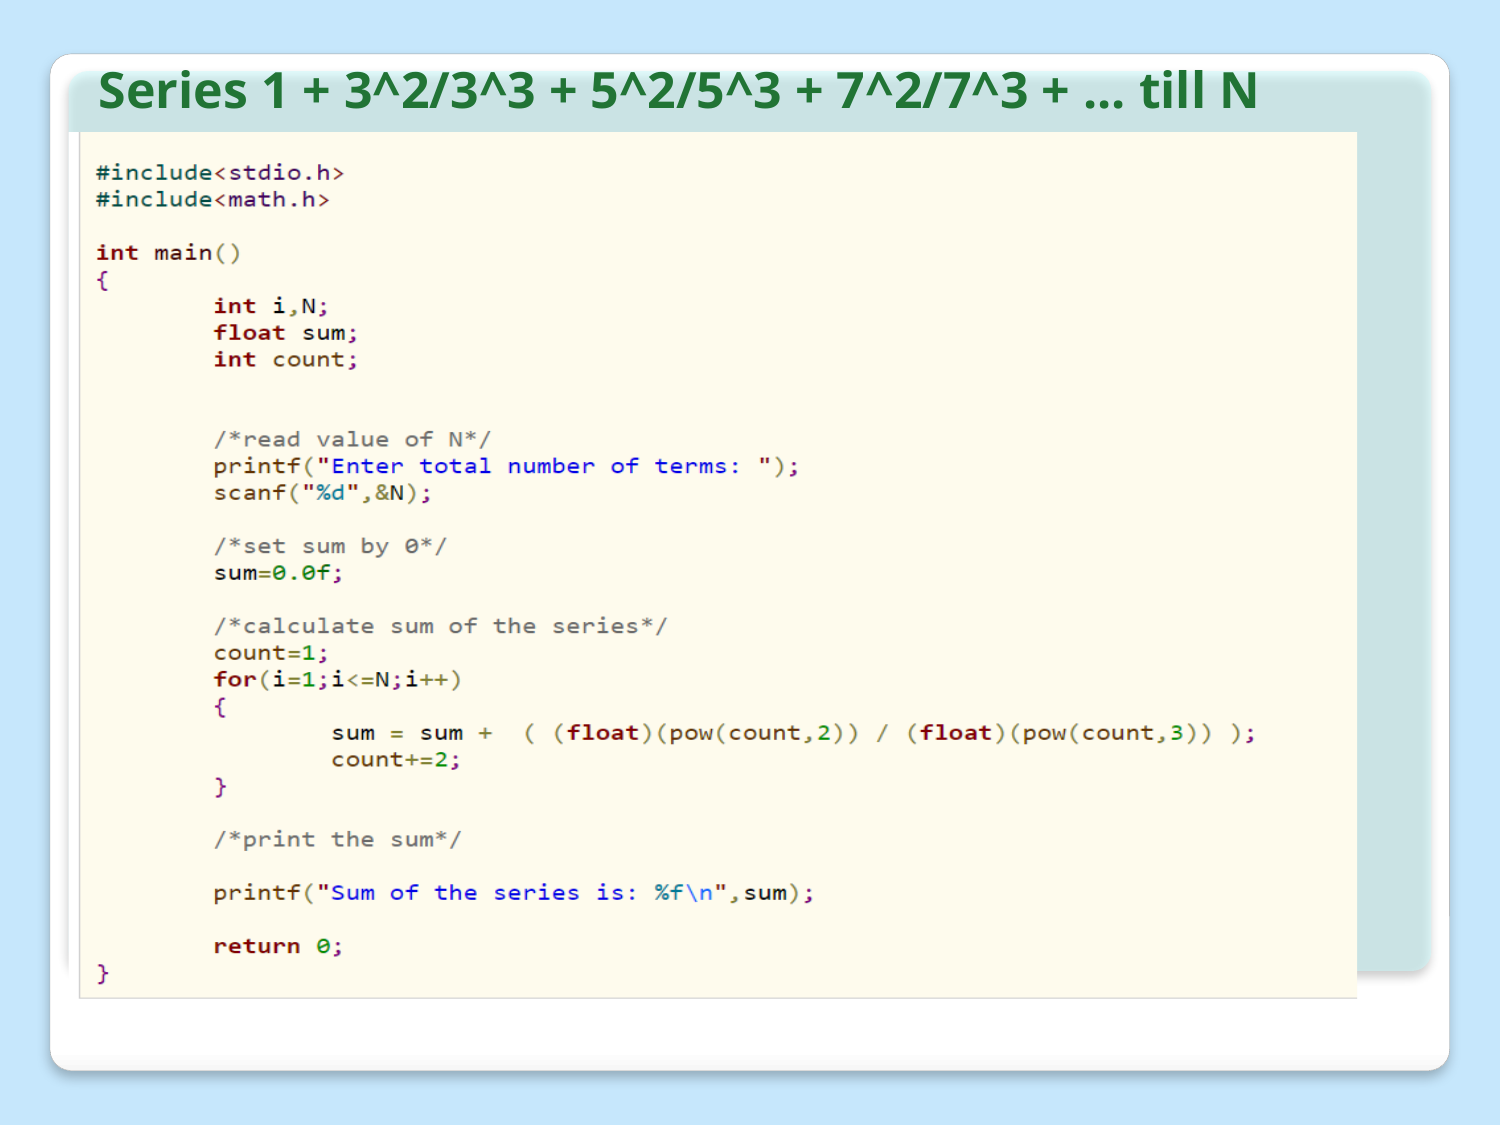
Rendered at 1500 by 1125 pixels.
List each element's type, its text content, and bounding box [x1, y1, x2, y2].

picture [68, 131, 1358, 1007]
list Series 1 + 3^2/3^3 + 5^2/5^3 + 7^2/7^3 + ... till N terms [74, 49, 1383, 181]
